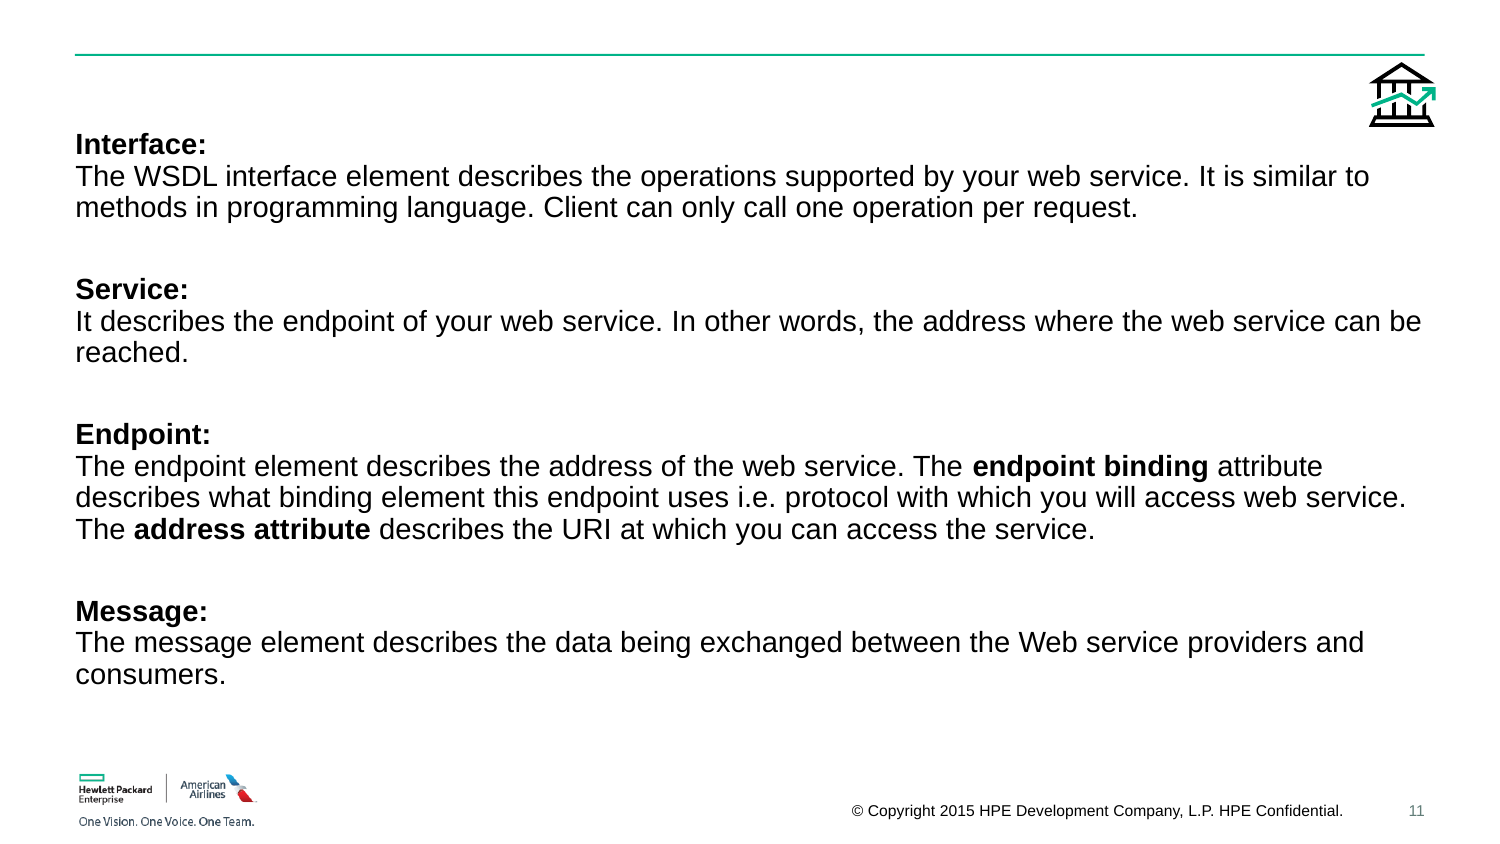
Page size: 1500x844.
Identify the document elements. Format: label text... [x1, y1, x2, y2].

slide_number 11 [1359, 791, 1425, 820]
list Interface: The WSDL interface element describes the operations supported by your web service. It is similar to methods in programming language. Client can only call one operation per request. Service: It describes the endpoint of your web service. In other words, the address where the web service can be reached. Endpoint: The endpoint element describes the address of the web service. The endpoint binding attribute describes what binding element this endpoint uses i.e. protocol with which you will access web service. The address attribute describes the URI at which you can access the service. Message: The message element describes the data being exchanged between the Web service providers and consumers. [75, 75, 1425, 778]
picture [74, 773, 258, 831]
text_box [1368, 62, 1436, 127]
